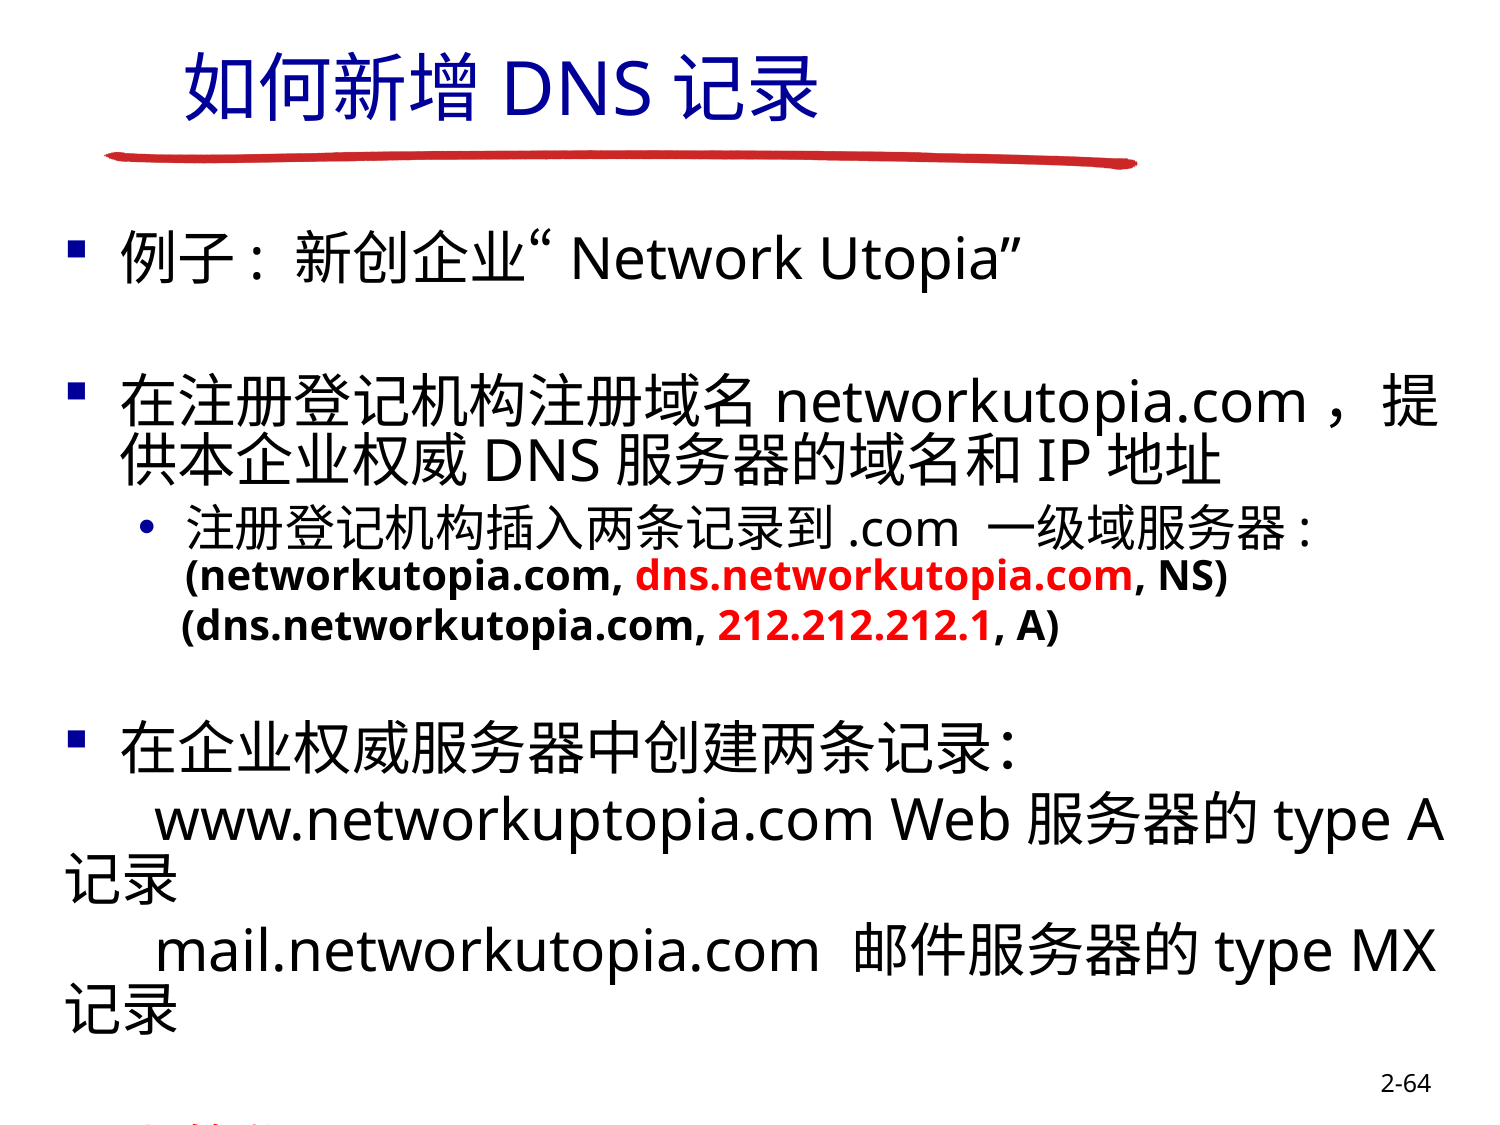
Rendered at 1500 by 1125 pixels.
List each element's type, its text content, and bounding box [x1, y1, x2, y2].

picture [99, 145, 1151, 175]
list 例子: 新创企业“Network Utopia” 在注册登记机构注册域名networkutopia.com，提供本企业权威DNS服务器的域名和IP地址 注册登记机构插入两条记录到.com 一级域服务器: (networkutopia.com, dns.networkutopia.com, NS) (dns.networkutopia.com, 212.212.212.1, A) 在企业权威服务器中创建两条记录： www.networkuptopia.com Web服务器的type A记录 mail.networkutopia.com 邮件服务器的type MX记录 以上的作用？ [48, 224, 1500, 988]
slide_number 2-64 [1365, 1059, 1477, 1106]
title 如何新增DNS记录 [167, 11, 1443, 160]
